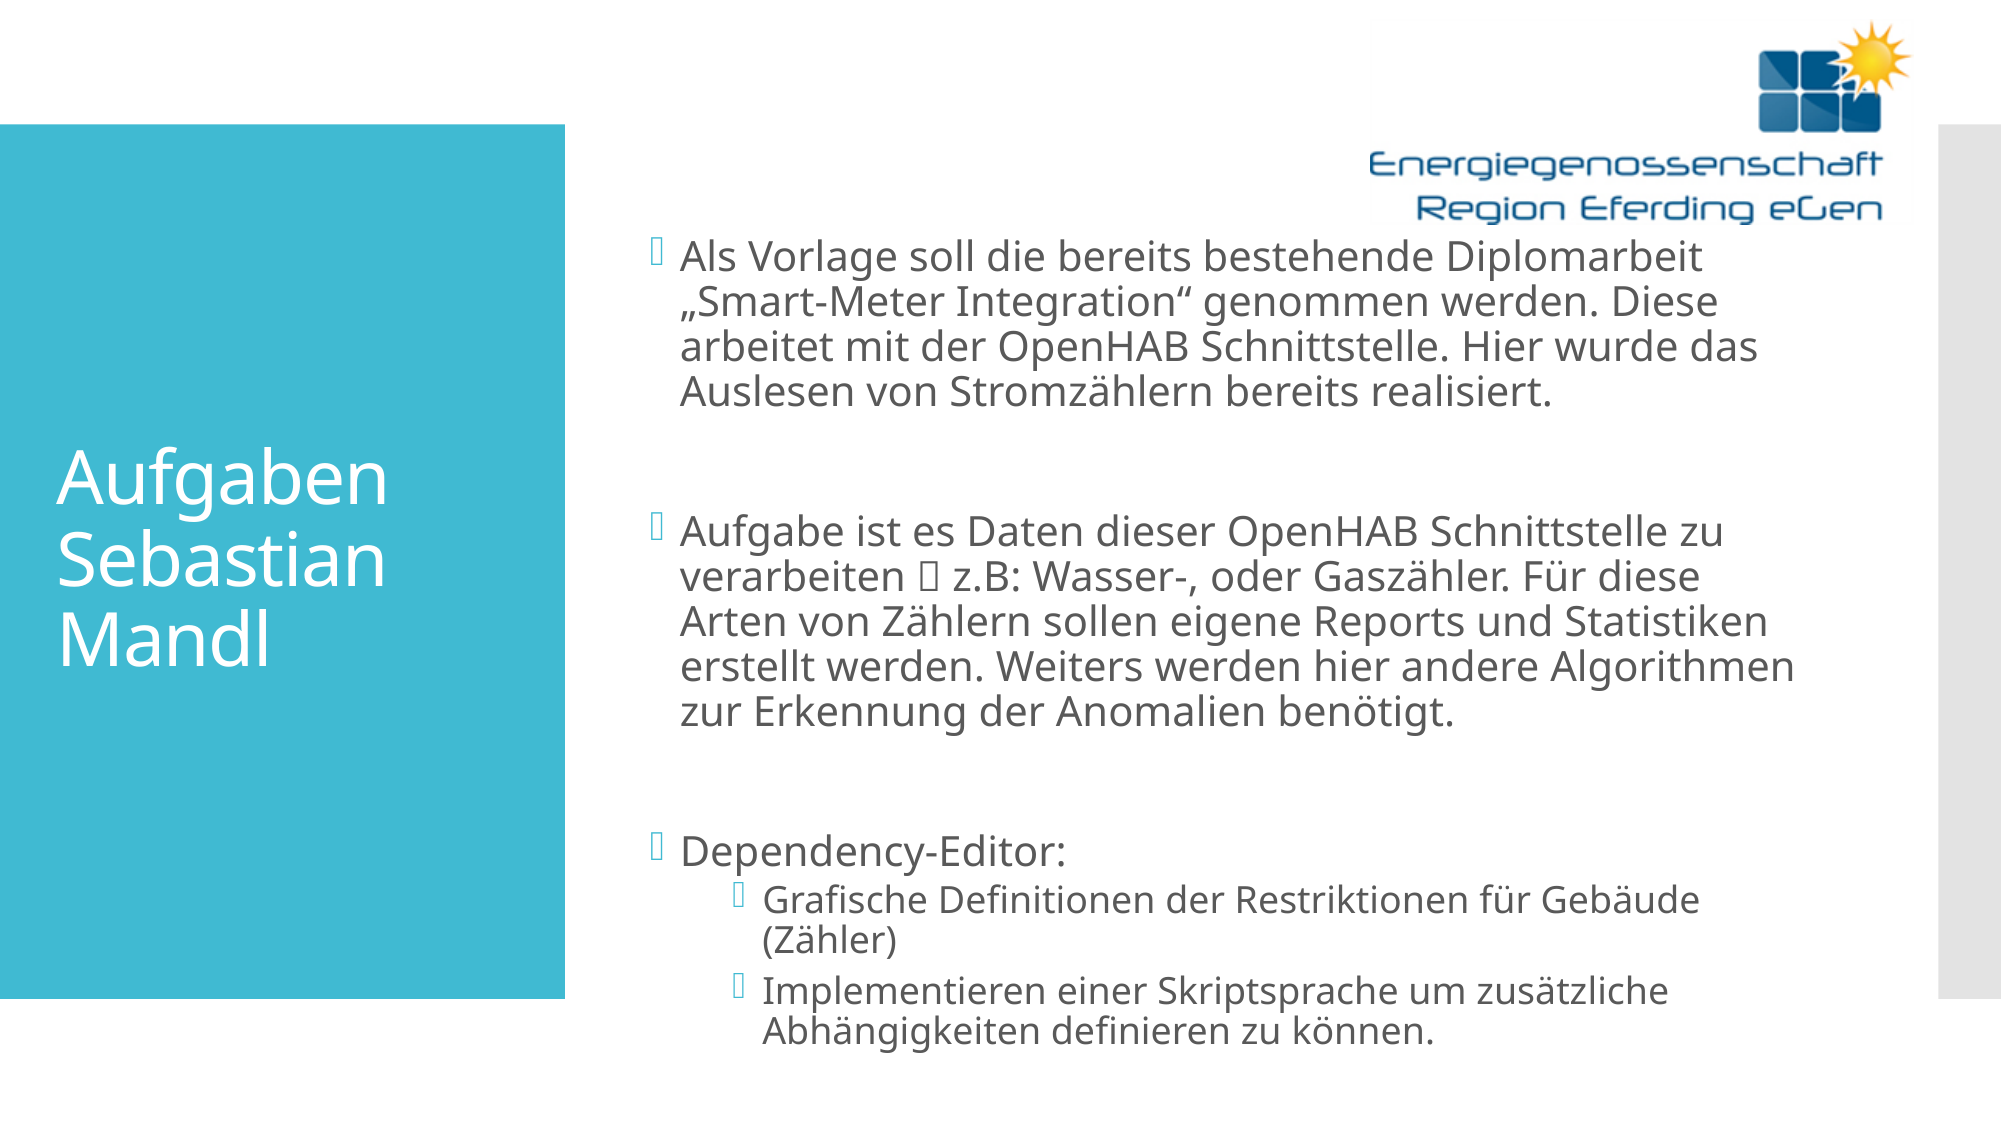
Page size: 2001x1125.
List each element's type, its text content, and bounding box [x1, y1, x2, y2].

title Aufgaben Sebastian Mandl [41, 184, 525, 940]
list Als Vorlage soll die bereits bestehende Diplomarbeit „Smart-Meter Integration“ genommen werden. Diese arbeitet mit der OpenHAB Schnittstelle. Hier wurde das Auslesen von Stromzählern bereits realisiert. Aufgabe ist es Daten dieser OpenHAB Schnittstelle zu verarbeiten  z.B: Wasser-, oder Gaszähler. Für diese Arten von Zählern sollen eigene Reports und Statistiken erstellt werden. Weiters werden hier andere Algorithmen zur Erkennung der Anomalien benötigt. Dependency-Editor: Grafische Definitionen der Restriktionen für Gebäude (Zähler) Implementieren einer Skriptsprache um zusätzliche Abhängigkeiten definieren zu können. [634, 224, 1835, 1065]
picture [1370, 19, 1914, 225]
